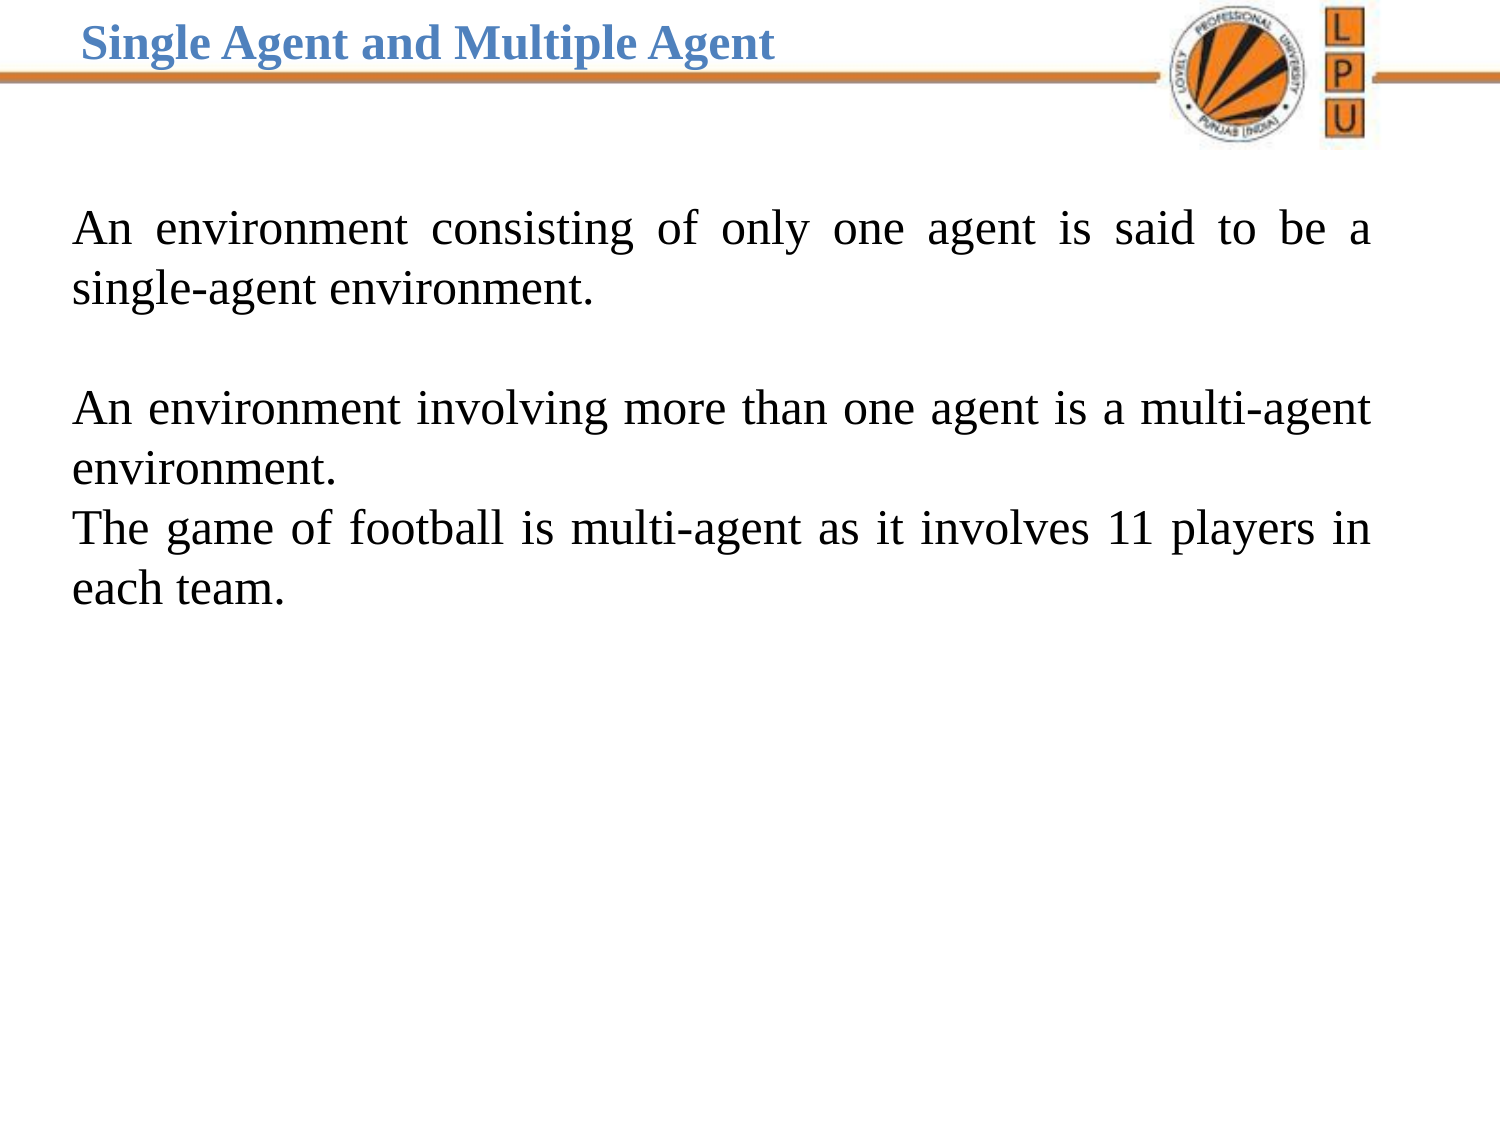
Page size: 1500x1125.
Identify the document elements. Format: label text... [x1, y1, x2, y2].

text_box An environment consisting of only one agent is said to be a single-agent environment. An environment involving more than one agent is a multi-agent environment. The game of football is multi-agent as it involves 11 players in each team. [57, 187, 1388, 623]
picture [0, 0, 1500, 150]
text_box Single Agent and Multiple Agent [65, 1, 791, 77]
